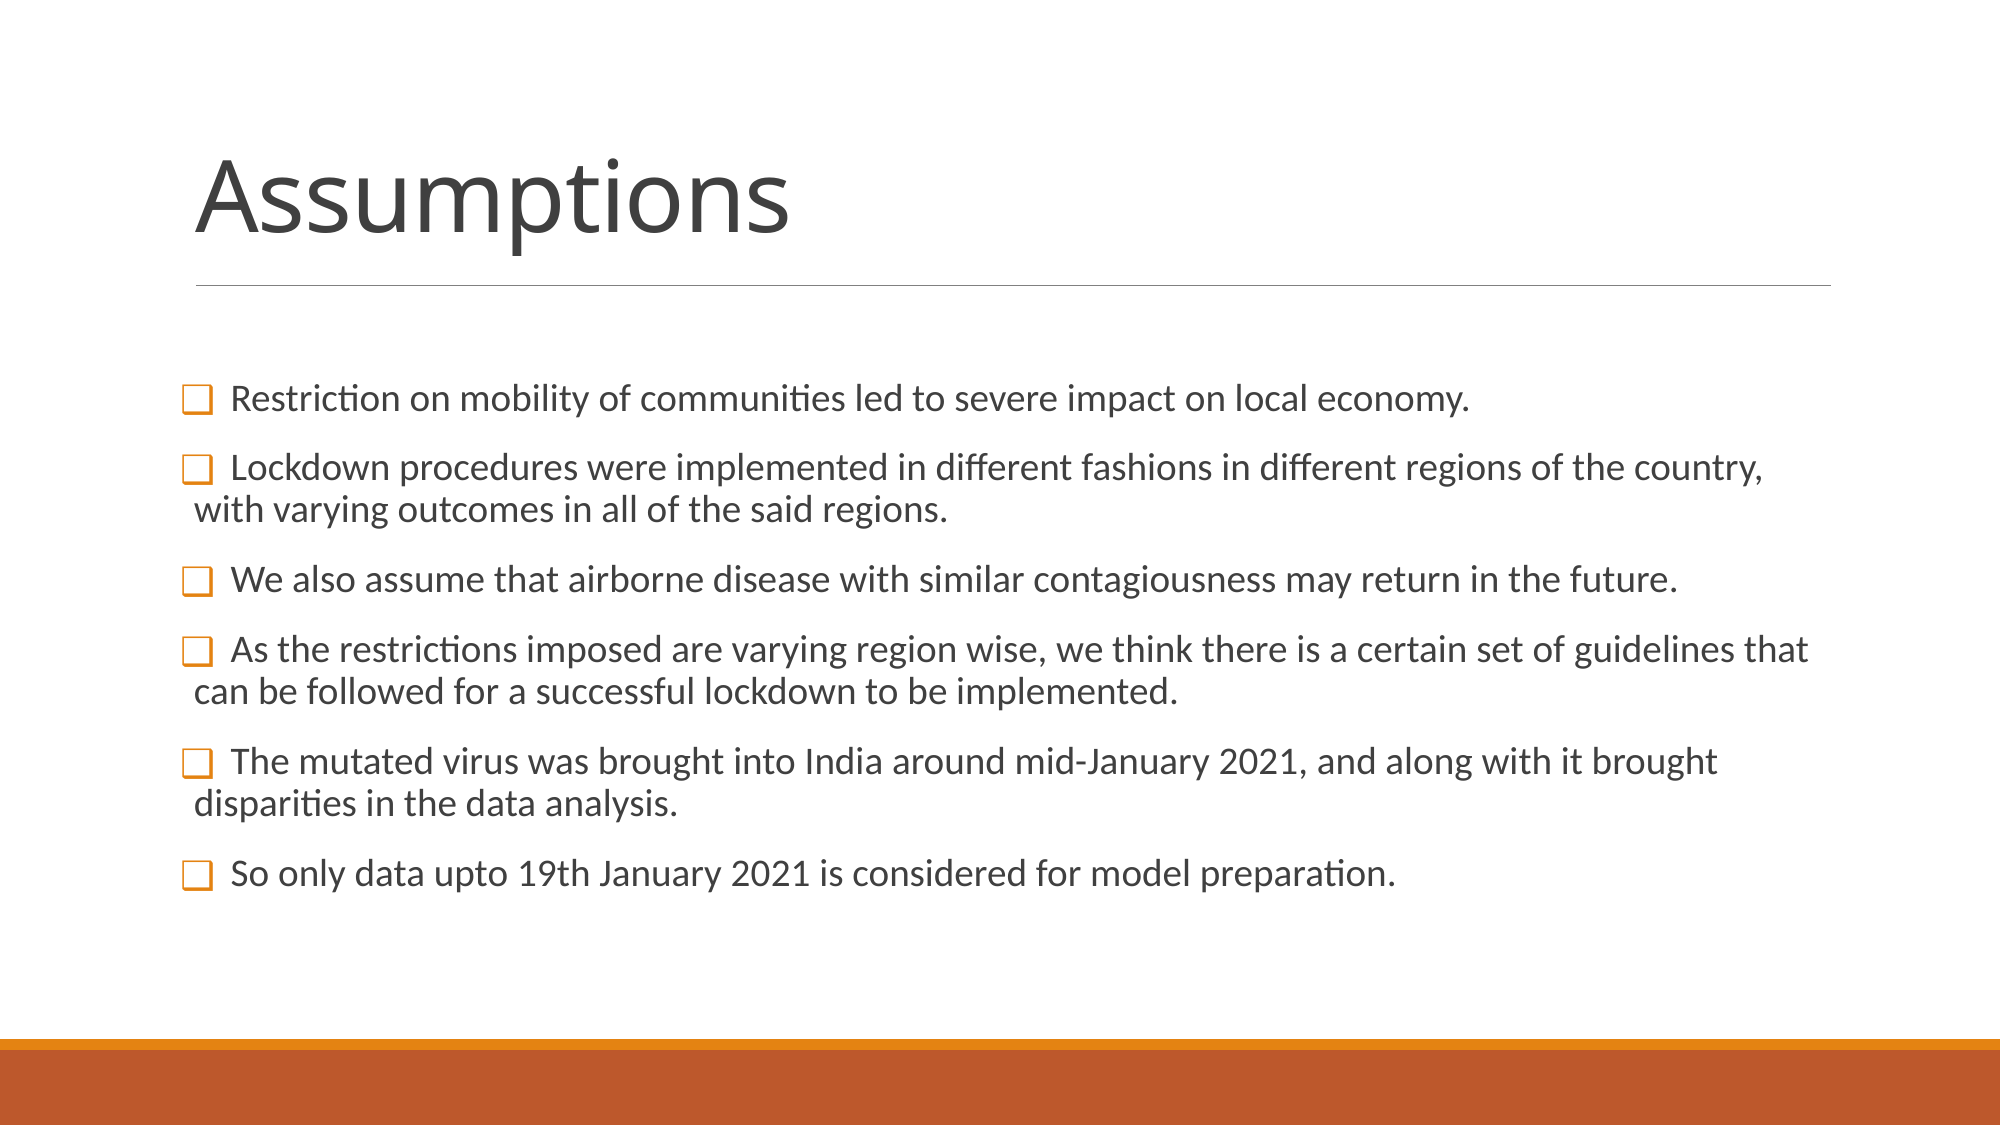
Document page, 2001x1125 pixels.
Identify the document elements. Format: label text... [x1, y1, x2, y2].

title Assumptions [180, 47, 1830, 261]
list Restriction on mobility of communities led to severe impact on local economy. Lockdown procedures were implemented in different fashions in different regions of the country, with varying outcomes in all of the said regions. We also assume that airborne disease with similar contagiousness may return in the future. As the restrictions imposed are varying region wise, we think there is a certain set of guidelines that can be followed for a successful lockdown to be implemented. The mutated virus was brought into India around mid-January 2021, and along with it brought disparities in the data analysis. So only data upto 19th January 2021 is considered for model preparation. [180, 369, 1830, 908]
